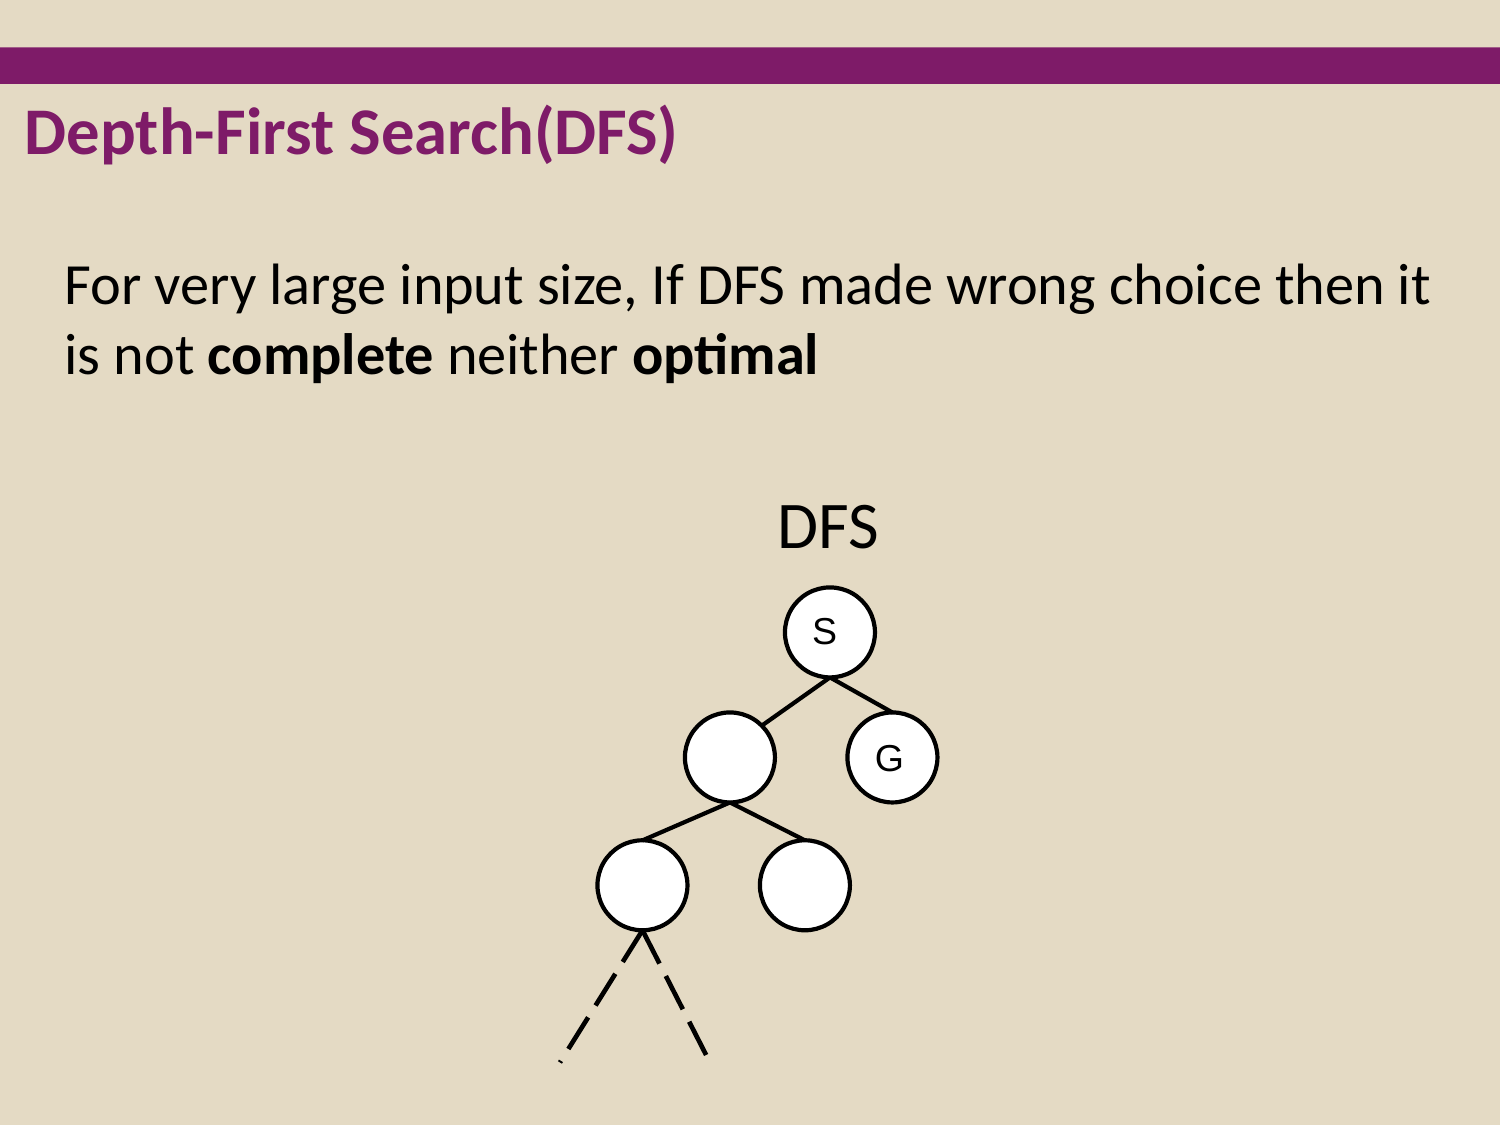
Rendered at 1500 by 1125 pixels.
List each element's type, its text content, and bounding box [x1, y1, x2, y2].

text_box [782, 585, 878, 675]
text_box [559, 930, 640, 1063]
text_box [682, 710, 778, 800]
text_box S [797, 599, 840, 660]
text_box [829, 677, 893, 713]
text_box G [859, 726, 903, 787]
text_box [595, 838, 690, 928]
text_box DFS [760, 473, 914, 572]
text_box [642, 802, 727, 841]
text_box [761, 677, 831, 726]
text_box [0, 47, 1500, 84]
text_box For very large input size, If DFS made wrong choice then it is not complete neither optimal [49, 238, 1488, 394]
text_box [642, 930, 711, 1063]
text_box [729, 802, 806, 841]
text_box [757, 838, 853, 933]
text_box [845, 710, 940, 805]
text_box Depth-First Search(DFS) [24, 87, 1488, 210]
